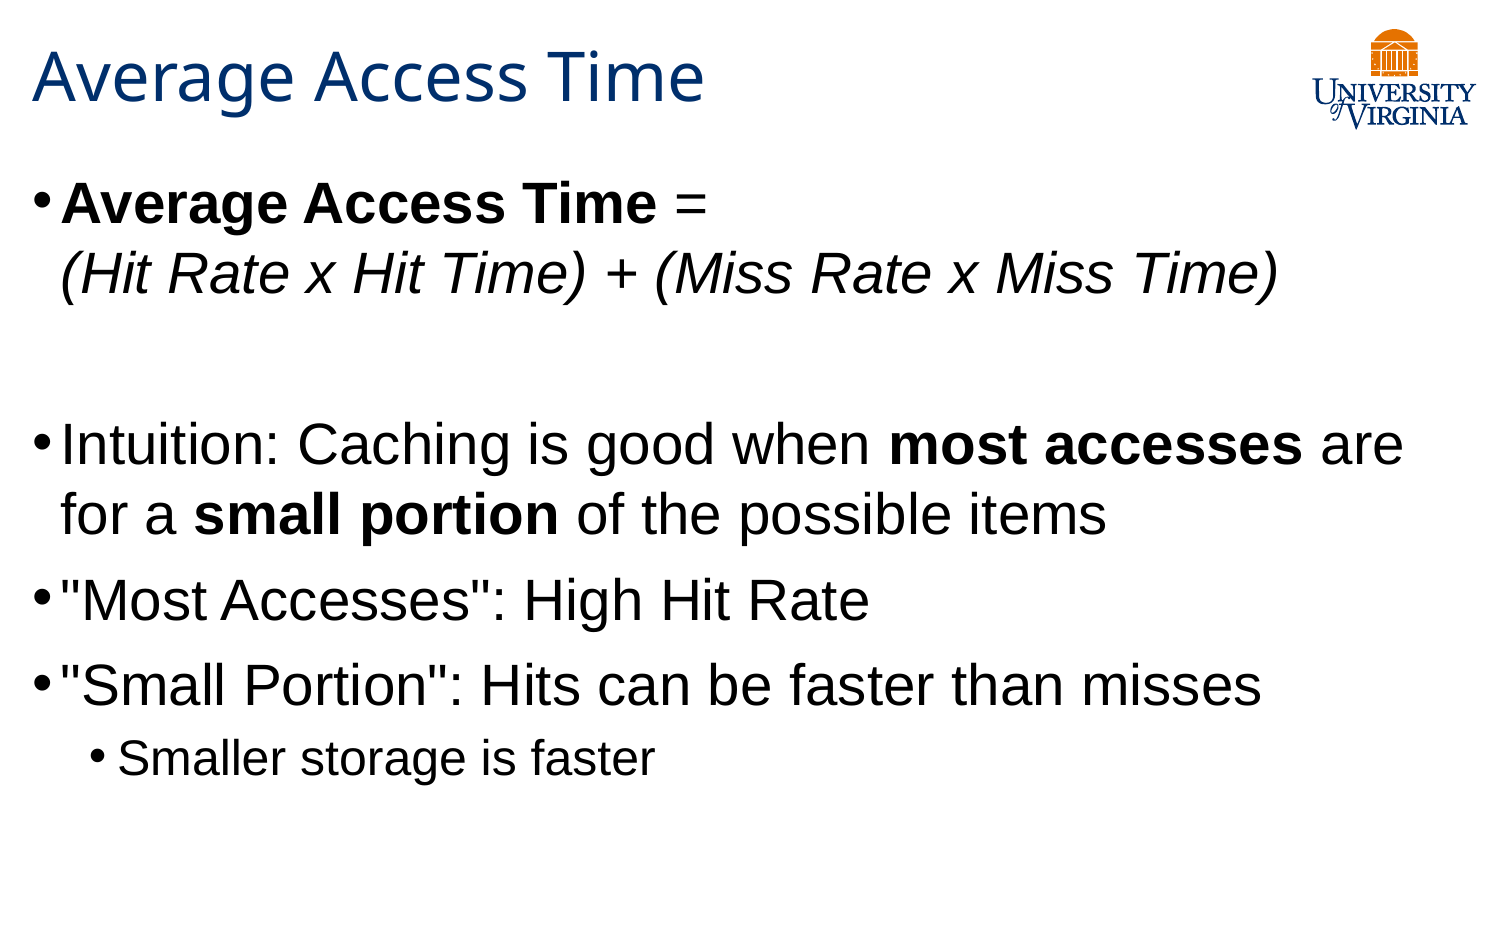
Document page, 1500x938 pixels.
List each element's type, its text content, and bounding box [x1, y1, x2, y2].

list Average Access Time = (Hit Rate x Hit Time) + (Miss Rate x Miss Time) Intuition: Caching is good when most accesses are for a small portion of the possible items "Most Accesses": High Hit Rate "Small Portion": Hits can be faster than misses Smaller storage is faster [17, 157, 1483, 845]
title Average Access Time [17, 14, 1297, 145]
